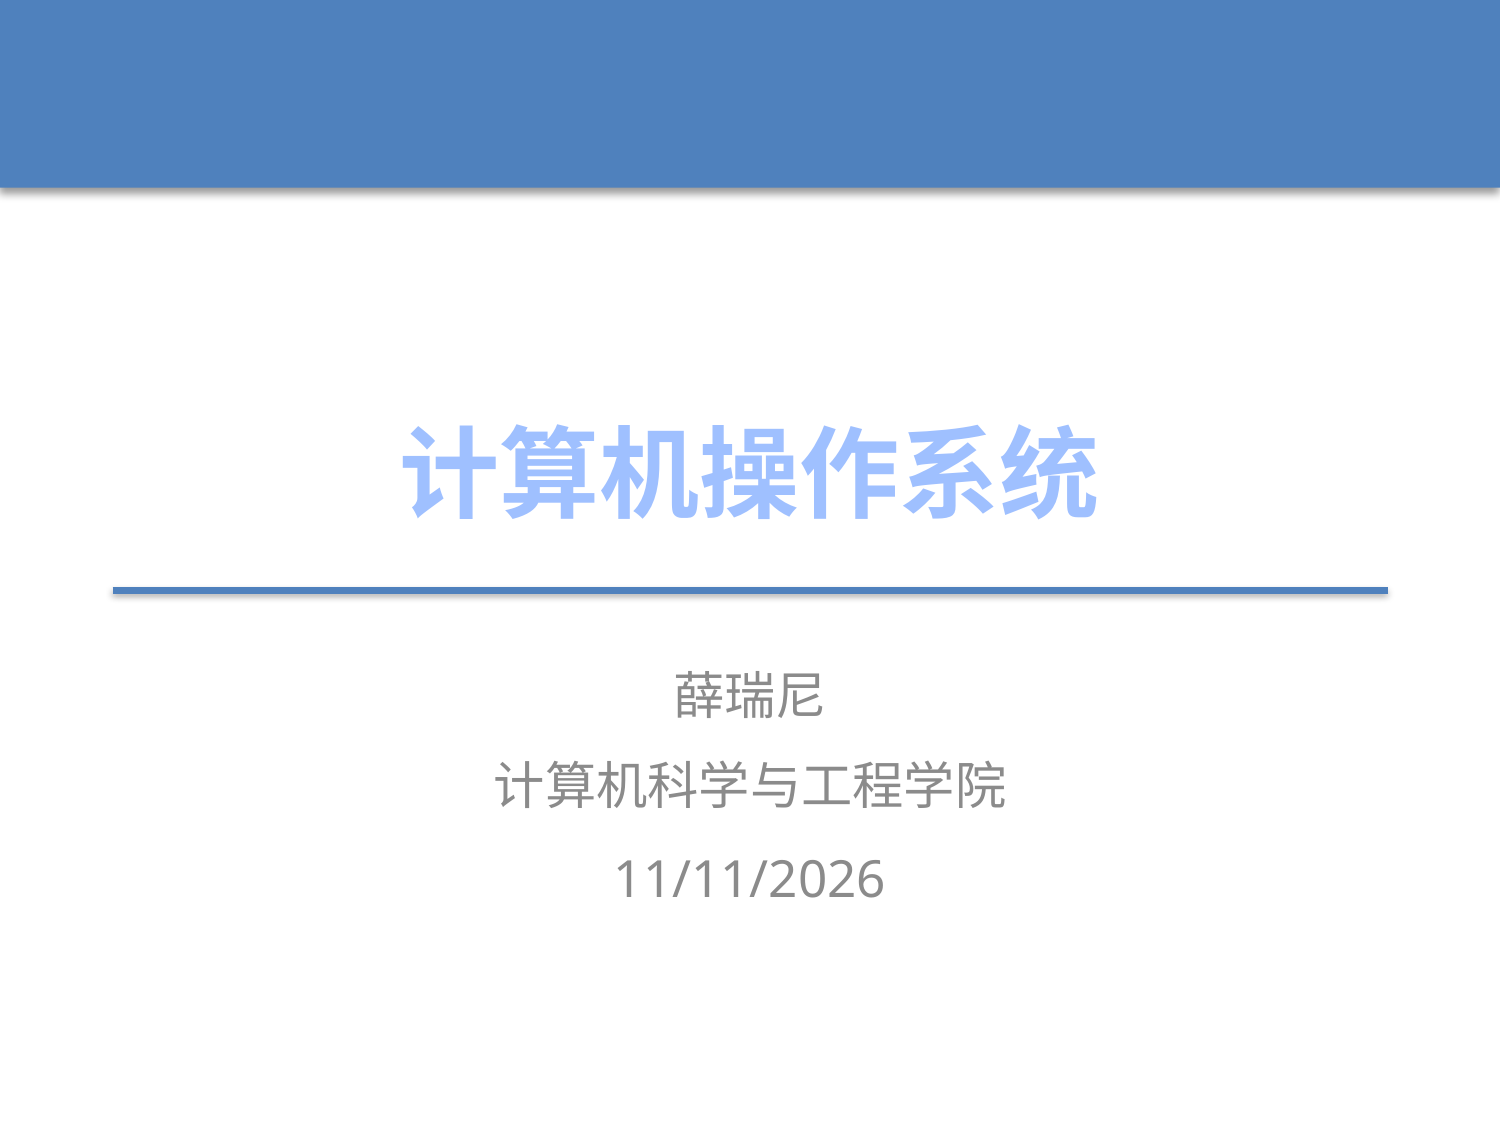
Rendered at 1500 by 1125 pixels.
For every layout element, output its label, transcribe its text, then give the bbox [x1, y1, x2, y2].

title 计算机操作系统 [112, 349, 1388, 591]
subtitle 薛瑞尼 计算机科学与工程学院 2017/11/11 [225, 637, 1275, 925]
